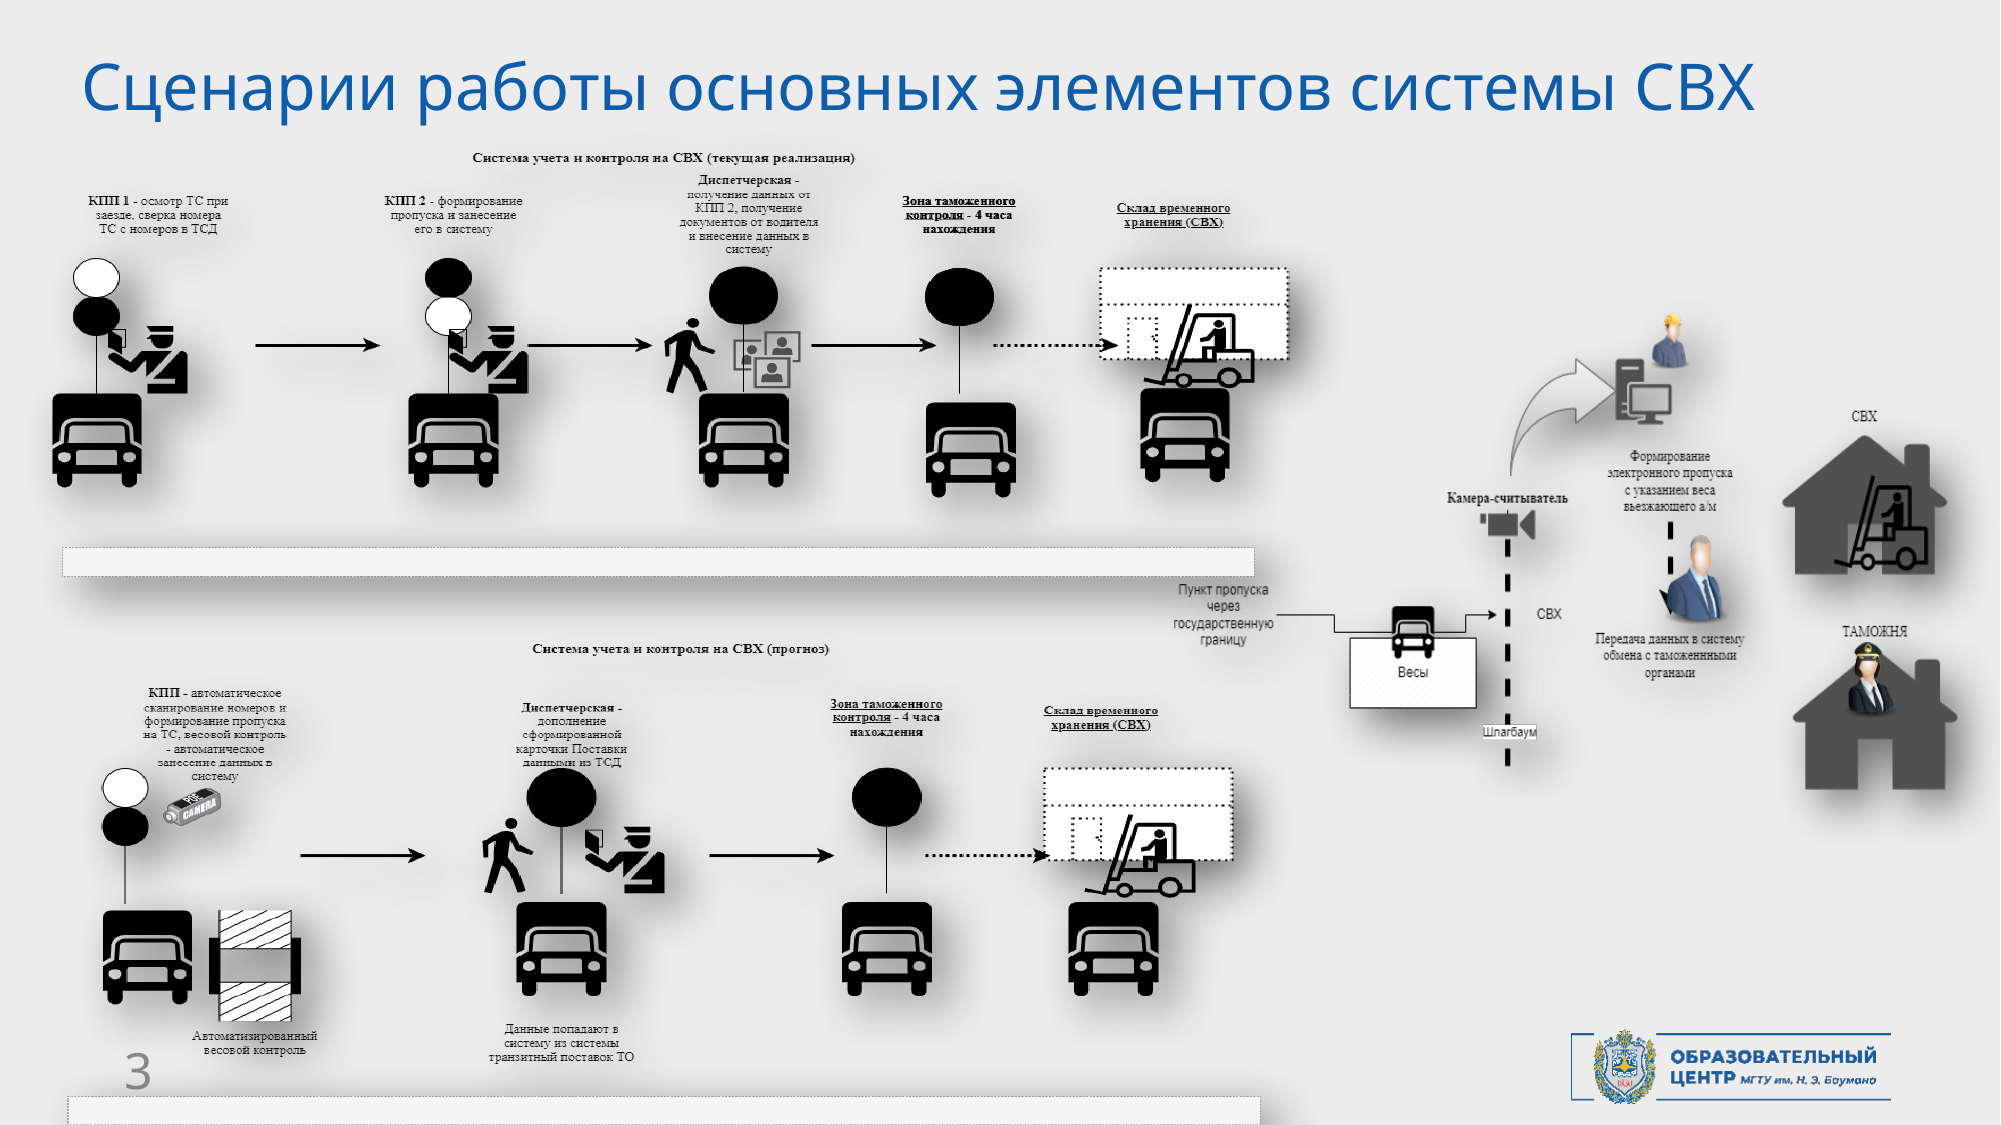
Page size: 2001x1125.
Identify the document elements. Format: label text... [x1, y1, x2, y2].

picture [52, 142, 1960, 1125]
title Сценарии работы основных элементов системы СВХ [66, 21, 1929, 158]
picture [1571, 1029, 1891, 1104]
